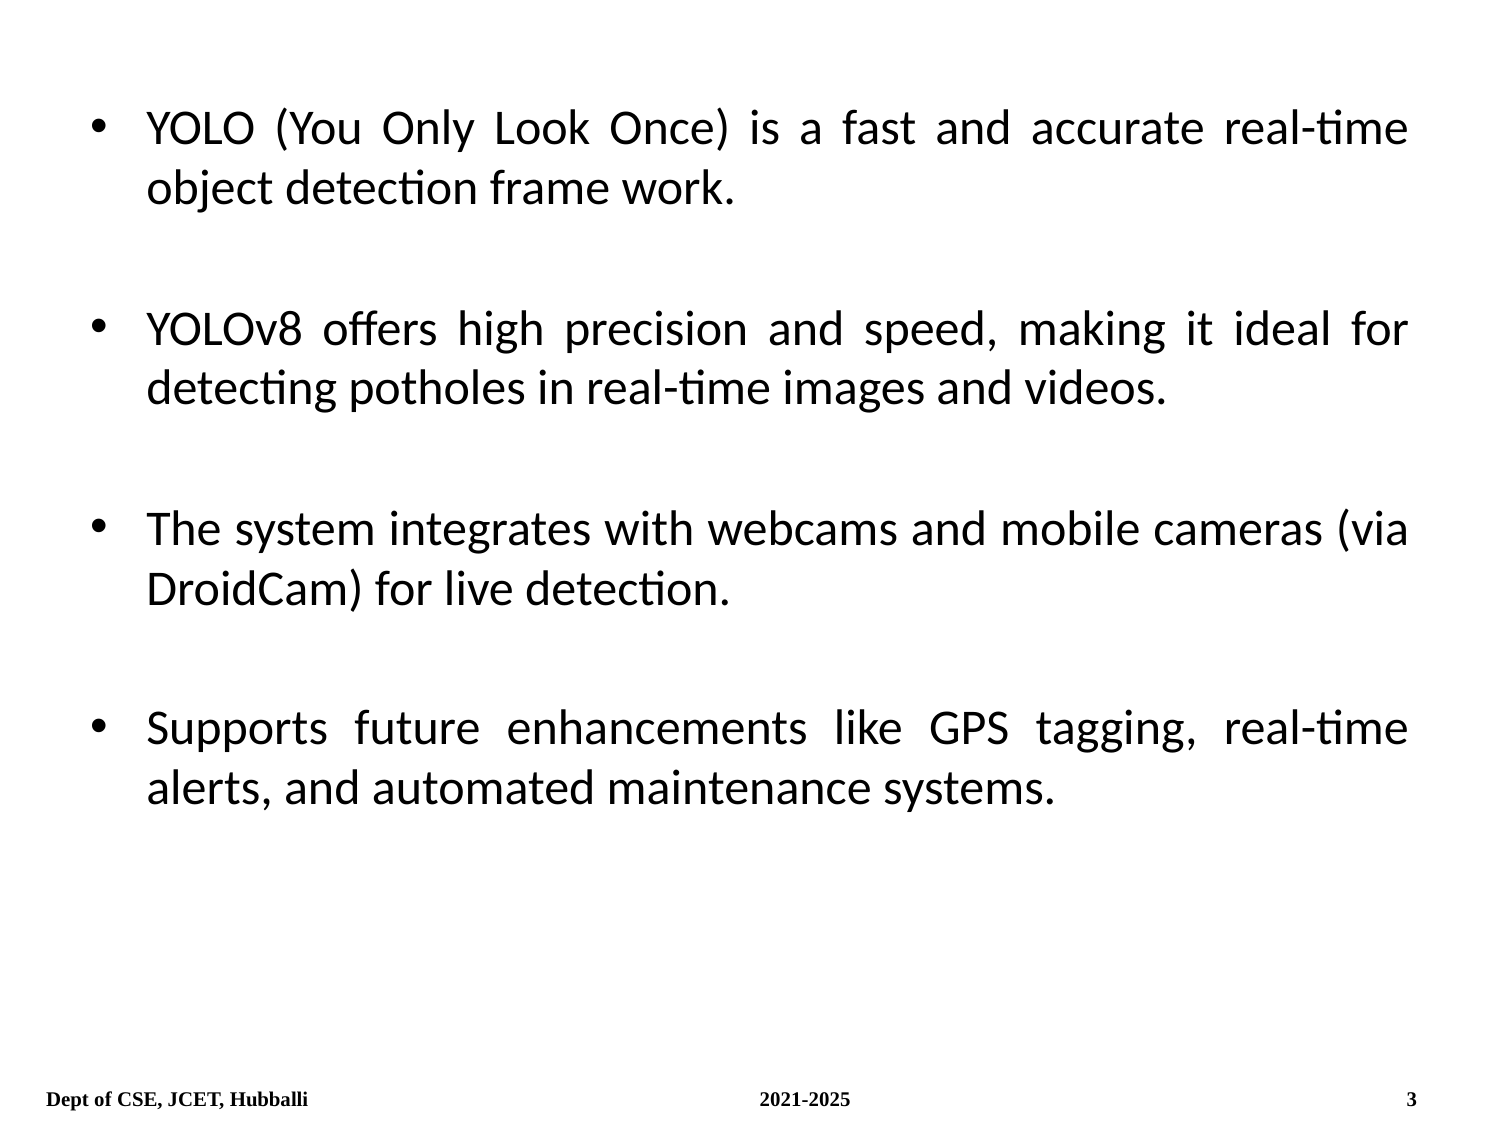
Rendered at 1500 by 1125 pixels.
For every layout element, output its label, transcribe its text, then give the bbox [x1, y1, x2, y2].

text_box Dept of CSE, JCET, Hubballi 2021-2025 3 [31, 1078, 1469, 1119]
list YOLO (You Only Look Once) is a fast and accurate real-time object detection frame work. YOLOv8 offers high precision and speed, making it ideal for detecting potholes in real-time images and videos. The system integrates with webcams and mobile cameras (via DroidCam) for live detection. Supports future enhancements like GPS tagging, real-time alerts, and automated maintenance systems. [74, 86, 1426, 1006]
